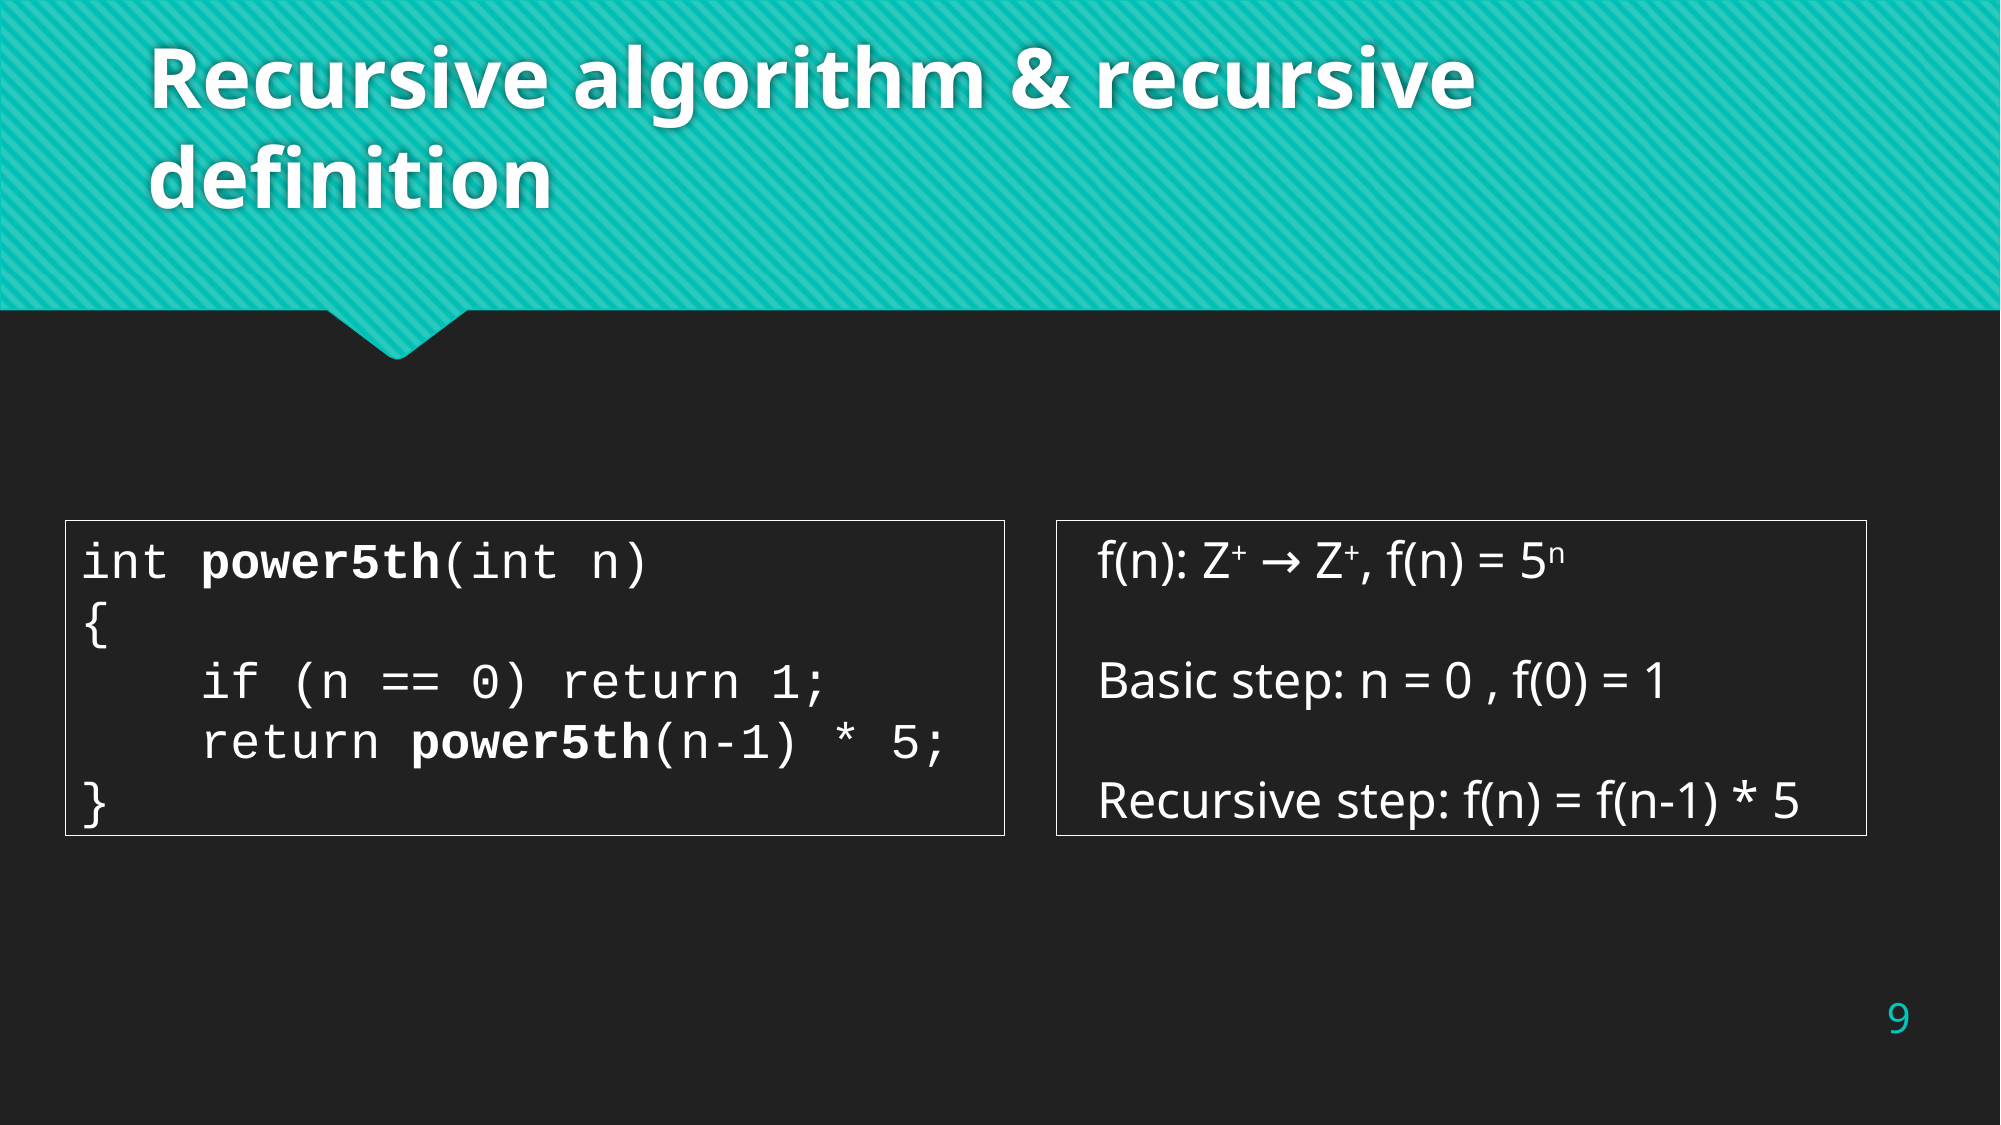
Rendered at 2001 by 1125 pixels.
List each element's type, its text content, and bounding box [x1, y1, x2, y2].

title Recursive algorithm & recursive definition [132, 73, 1868, 233]
text_box f(n): Z+ → Z+, f(n) = 5n Basic step: n = 0 , f(0) = 1 Recursive step: f(n) = f(n-1) * 5 [1056, 520, 1867, 836]
text_box int power5th(int n) { if (n == 0) return 1; return power5th(n-1) * 5; } [65, 520, 1005, 836]
slide_number 9 [1751, 970, 1926, 1051]
